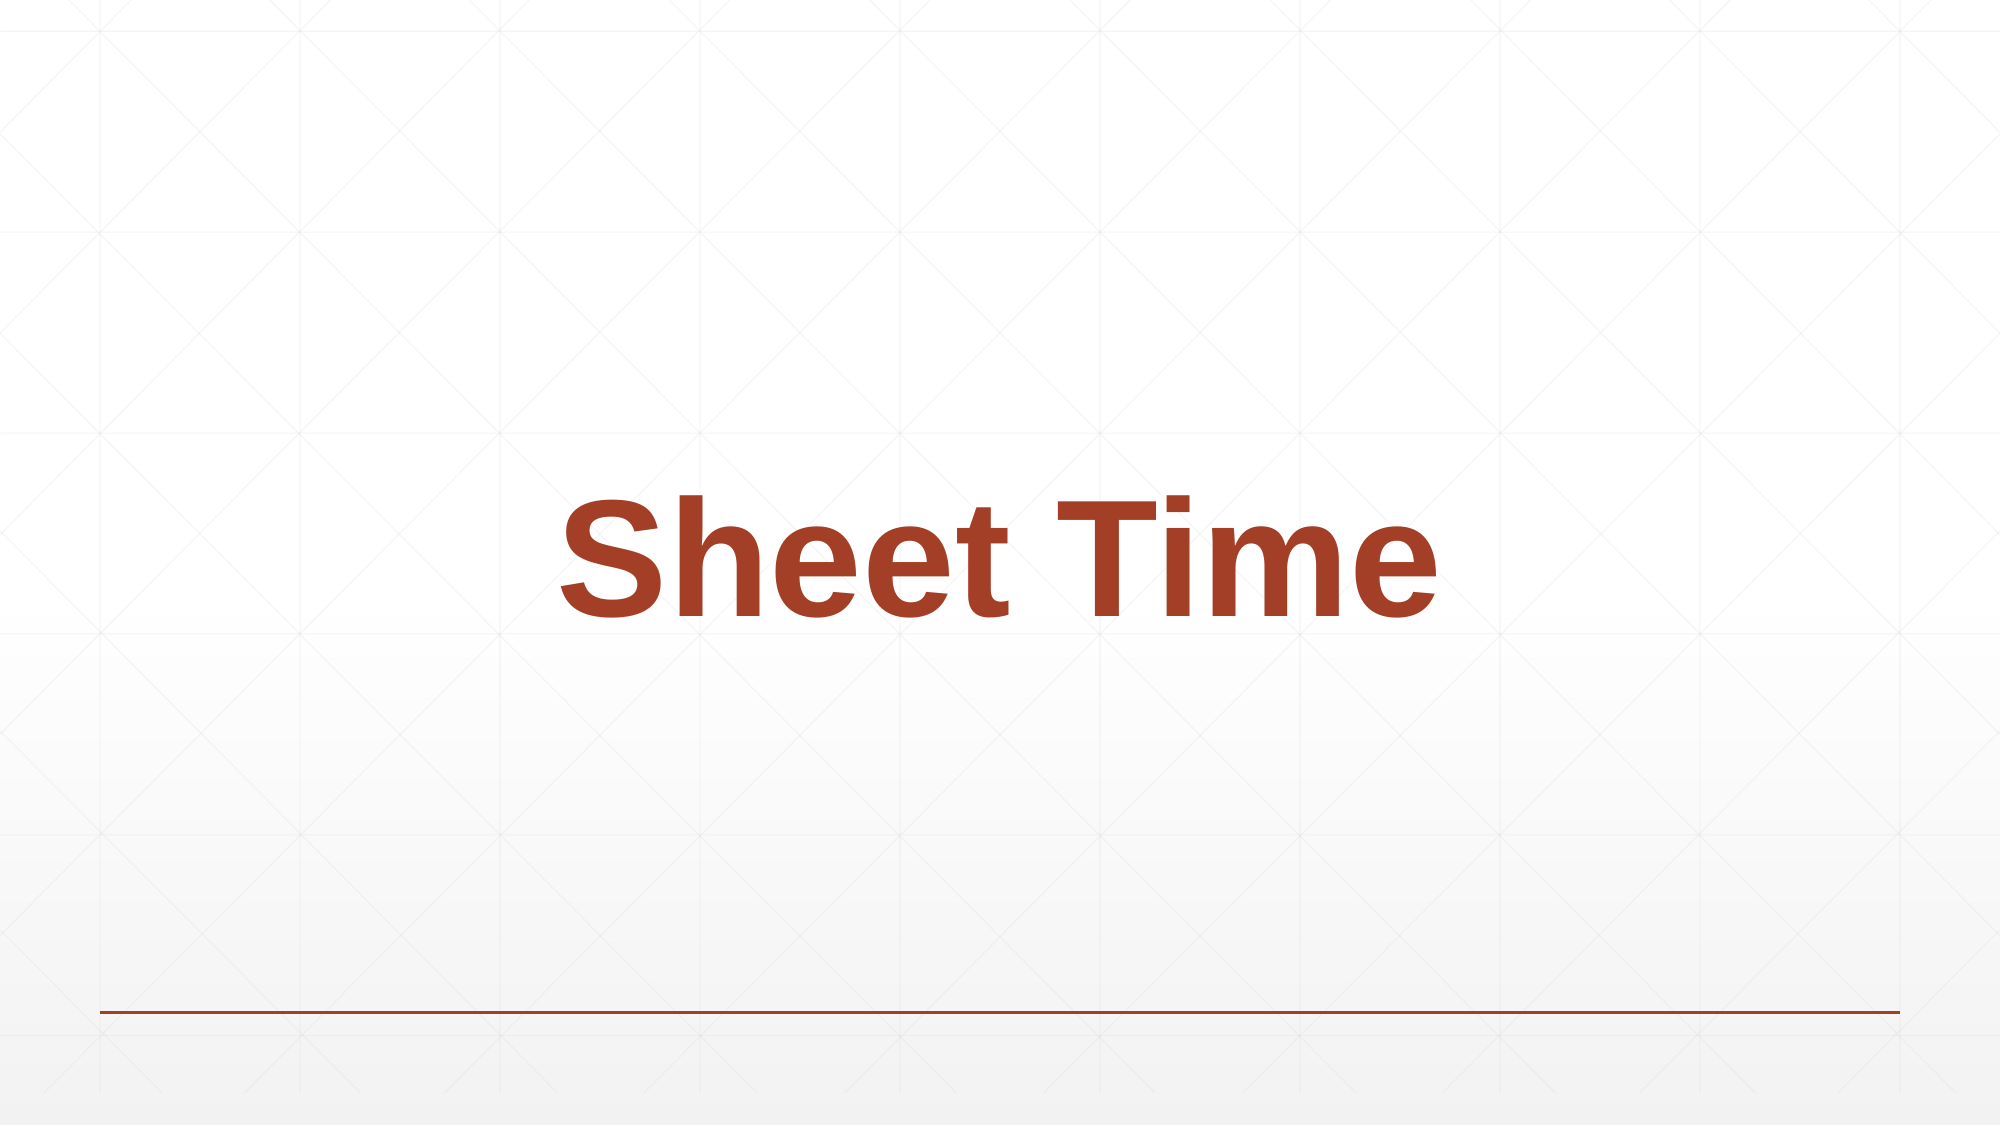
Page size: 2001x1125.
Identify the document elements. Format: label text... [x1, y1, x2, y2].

title Sheet Time [530, 292, 1470, 833]
